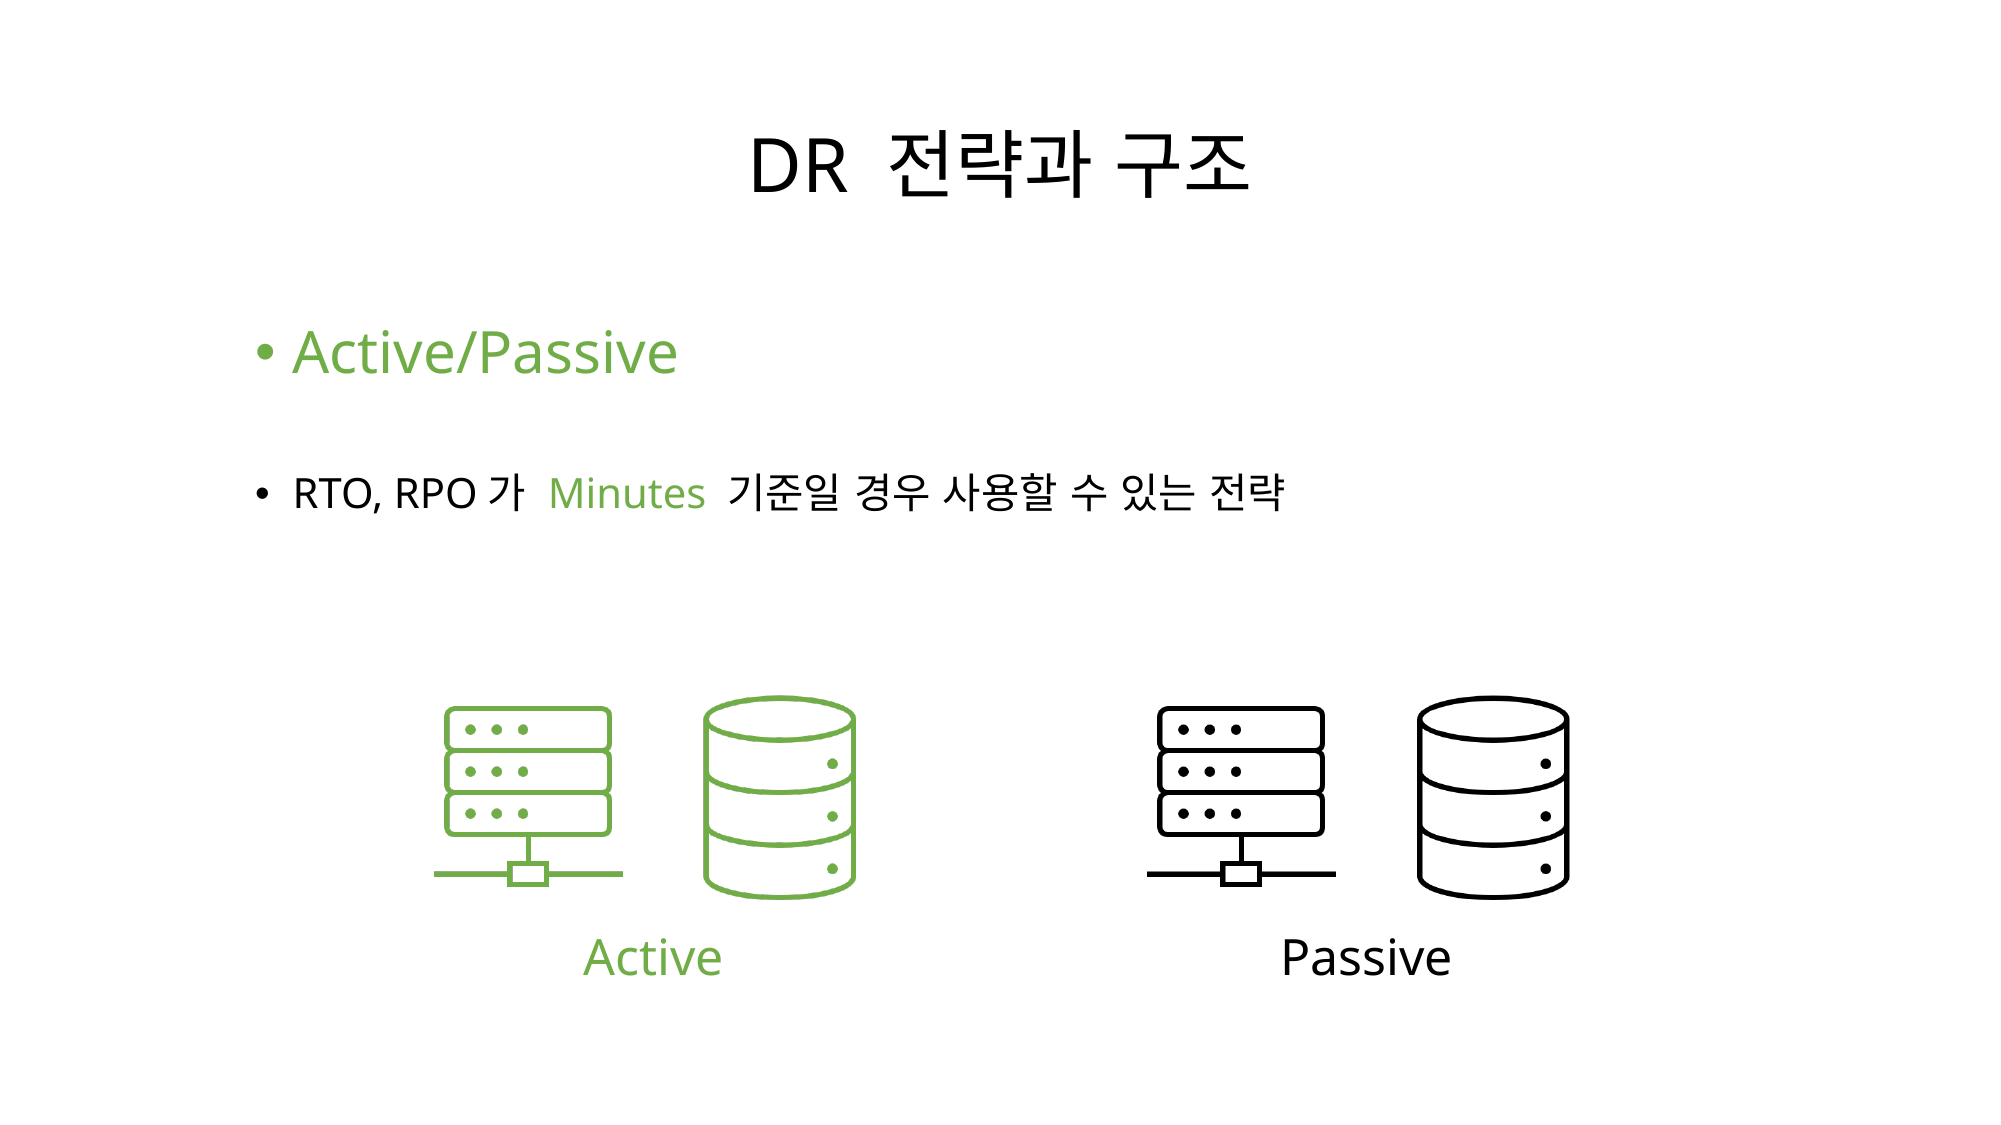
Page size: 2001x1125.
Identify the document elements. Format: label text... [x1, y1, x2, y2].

list Active/Passive RTO, RPO가 Minutes 기준일 경우 사용할 수 있는 전략 [239, 315, 1760, 1023]
text_box Active [540, 921, 767, 1000]
title DR 전략과 구조 [137, 59, 1863, 278]
text_box Passive [1254, 921, 1480, 1000]
picture [402, 669, 906, 921]
picture [1115, 669, 1619, 921]
